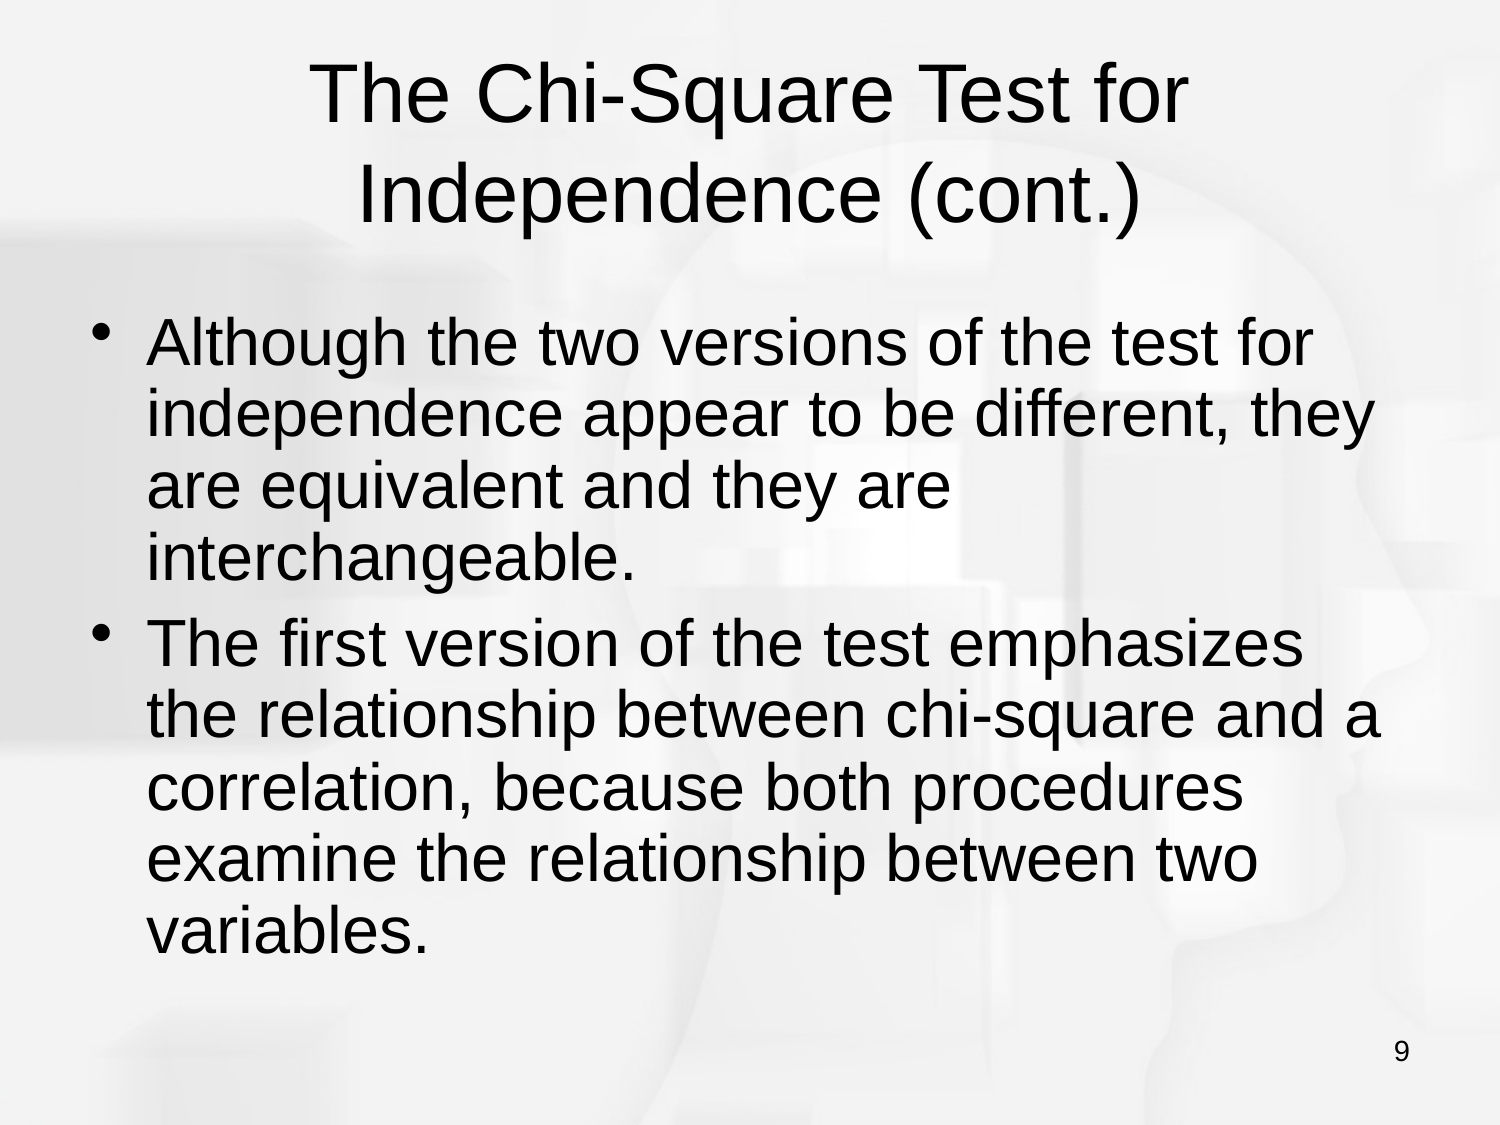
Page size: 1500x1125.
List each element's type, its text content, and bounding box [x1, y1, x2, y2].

slide_number 9 [1074, 1043, 1426, 1103]
list Although the two versions of the test for independence appear to be different, they are equivalent and they are interchangeable. The first version of the test emphasizes the relationship between chi-square and a correlation, because both procedures examine the relationship between two variables. [74, 299, 1426, 1043]
picture [0, 0, 1500, 1125]
title The Chi-Square Test for Independence (cont.) [74, 44, 1426, 233]
